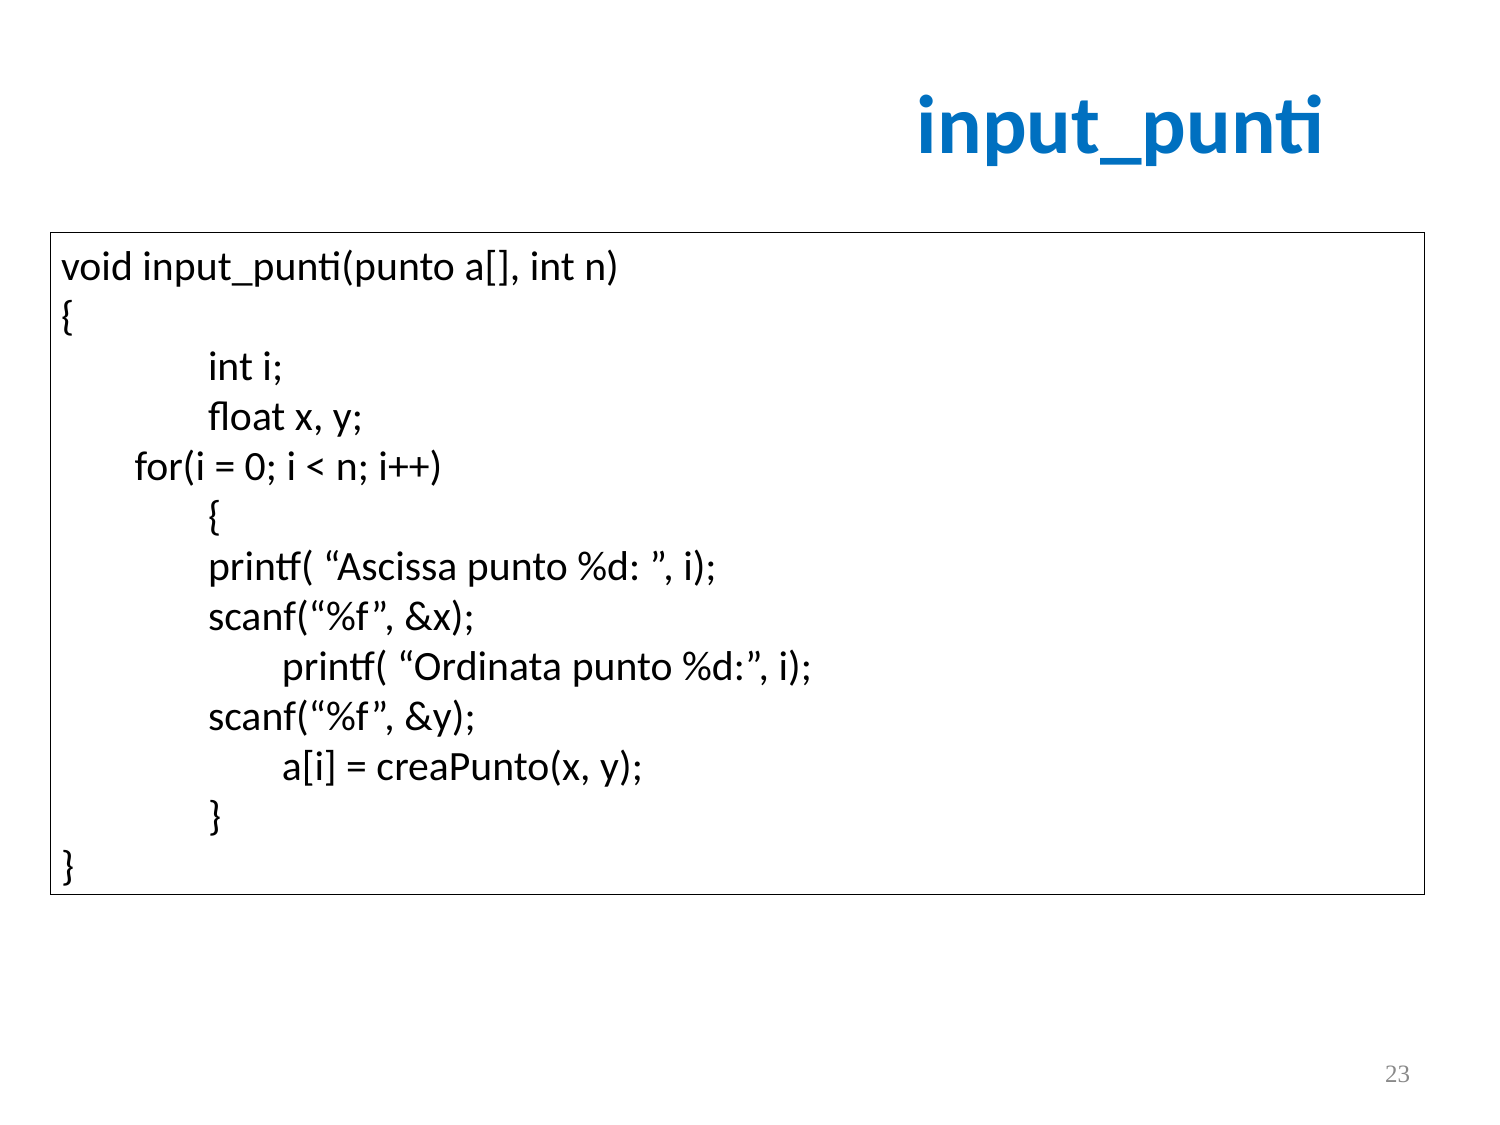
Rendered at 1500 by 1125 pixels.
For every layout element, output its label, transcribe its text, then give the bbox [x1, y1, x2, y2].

text_box input_punti [815, 47, 1425, 193]
text_box void input_punti(punto a[], int n) { int i; float x, y; for(i = 0; i < n; i++) { printf( “Ascissa punto %d: ”, i); scanf(“%f”, &x); printf( “Ordinata punto %d:”, i); scanf(“%f”, &y); a[i] = creaPunto(x, y); } } [50, 232, 1425, 895]
slide_number 23 [1074, 1042, 1425, 1103]
